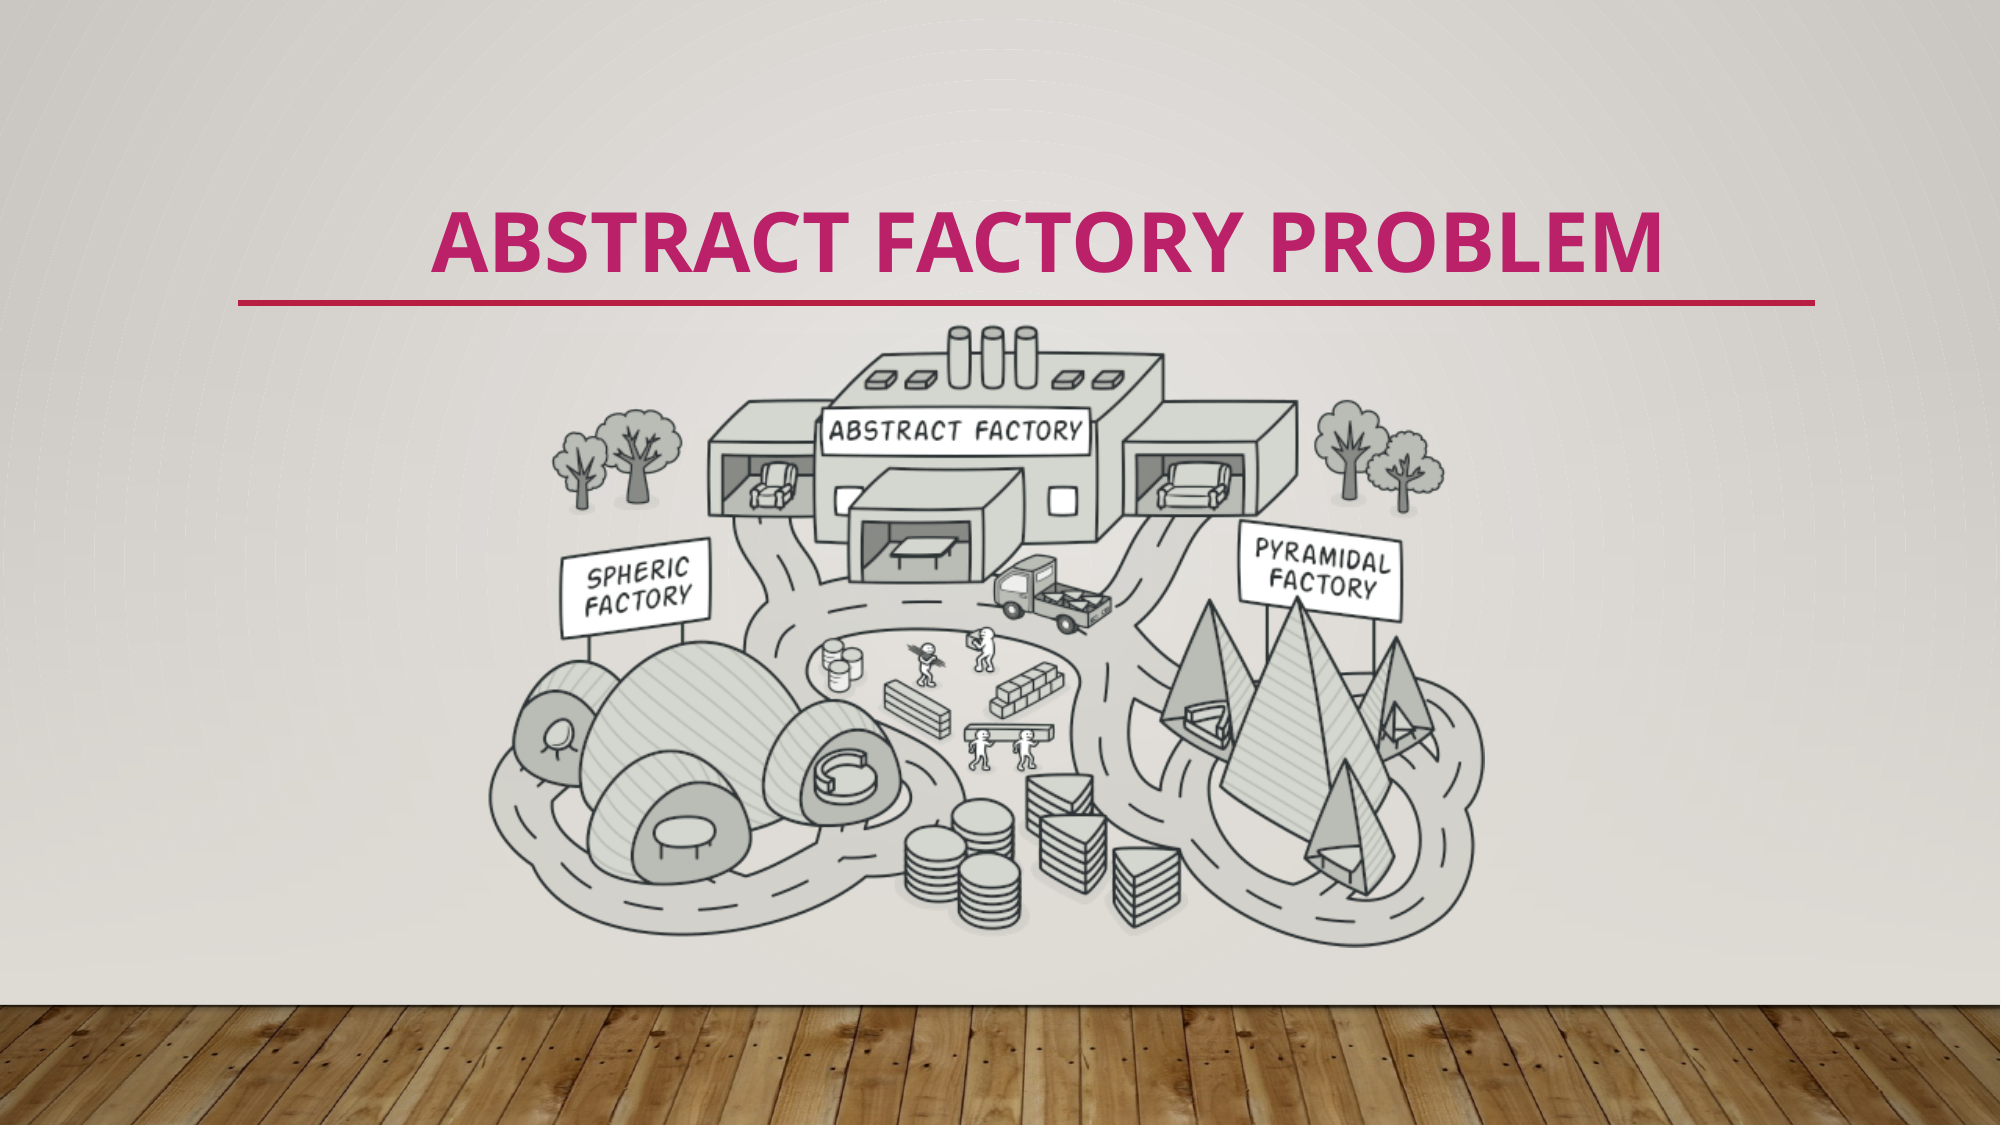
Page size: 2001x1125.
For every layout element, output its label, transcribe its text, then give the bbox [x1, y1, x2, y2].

picture [0, 1005, 2000, 1125]
title Abstract Factory Problem [269, 193, 1831, 290]
picture [484, 322, 1485, 948]
